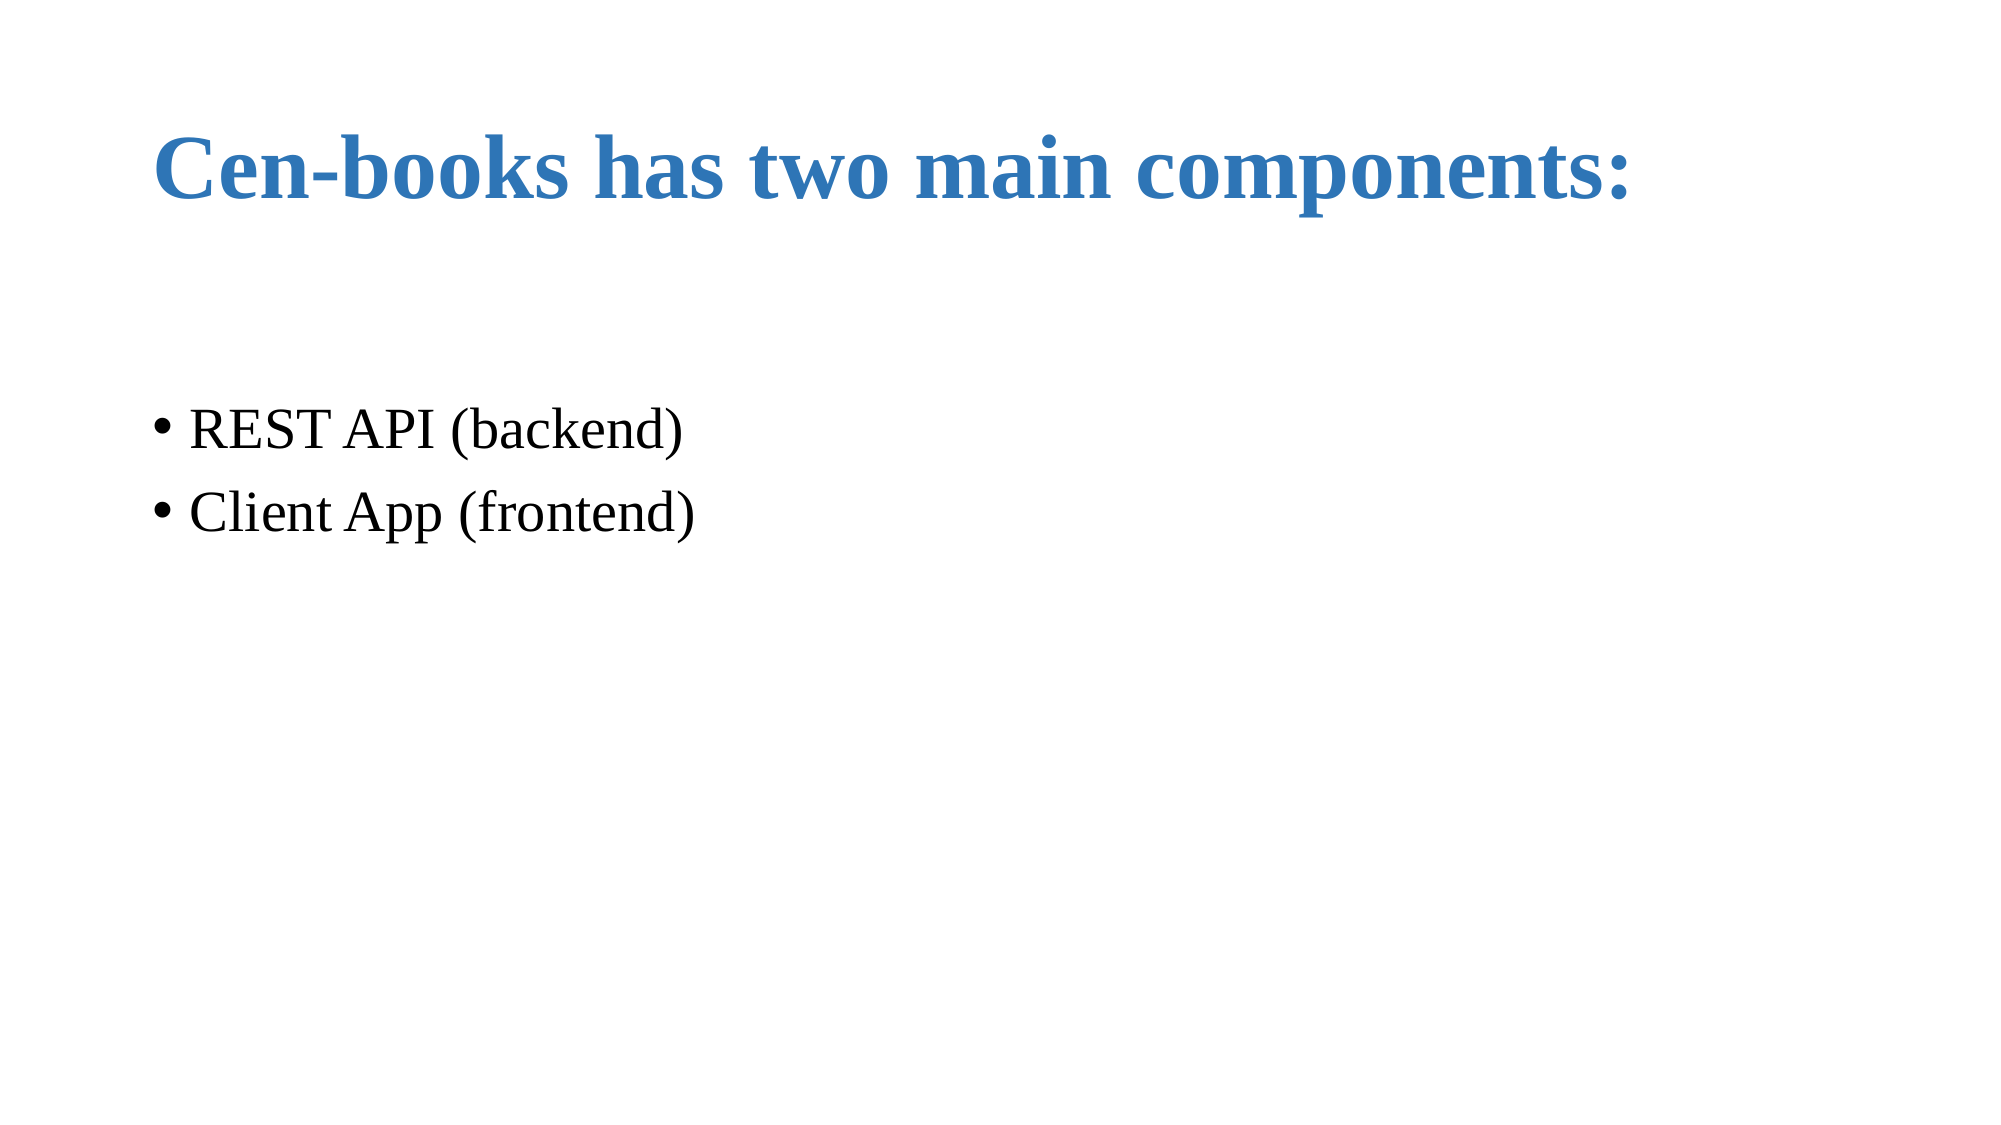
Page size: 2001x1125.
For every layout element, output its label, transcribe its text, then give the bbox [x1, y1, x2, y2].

title Cen-books has two main components: [137, 59, 1863, 278]
list REST API (backend) Client App (frontend) [137, 299, 1863, 1014]
